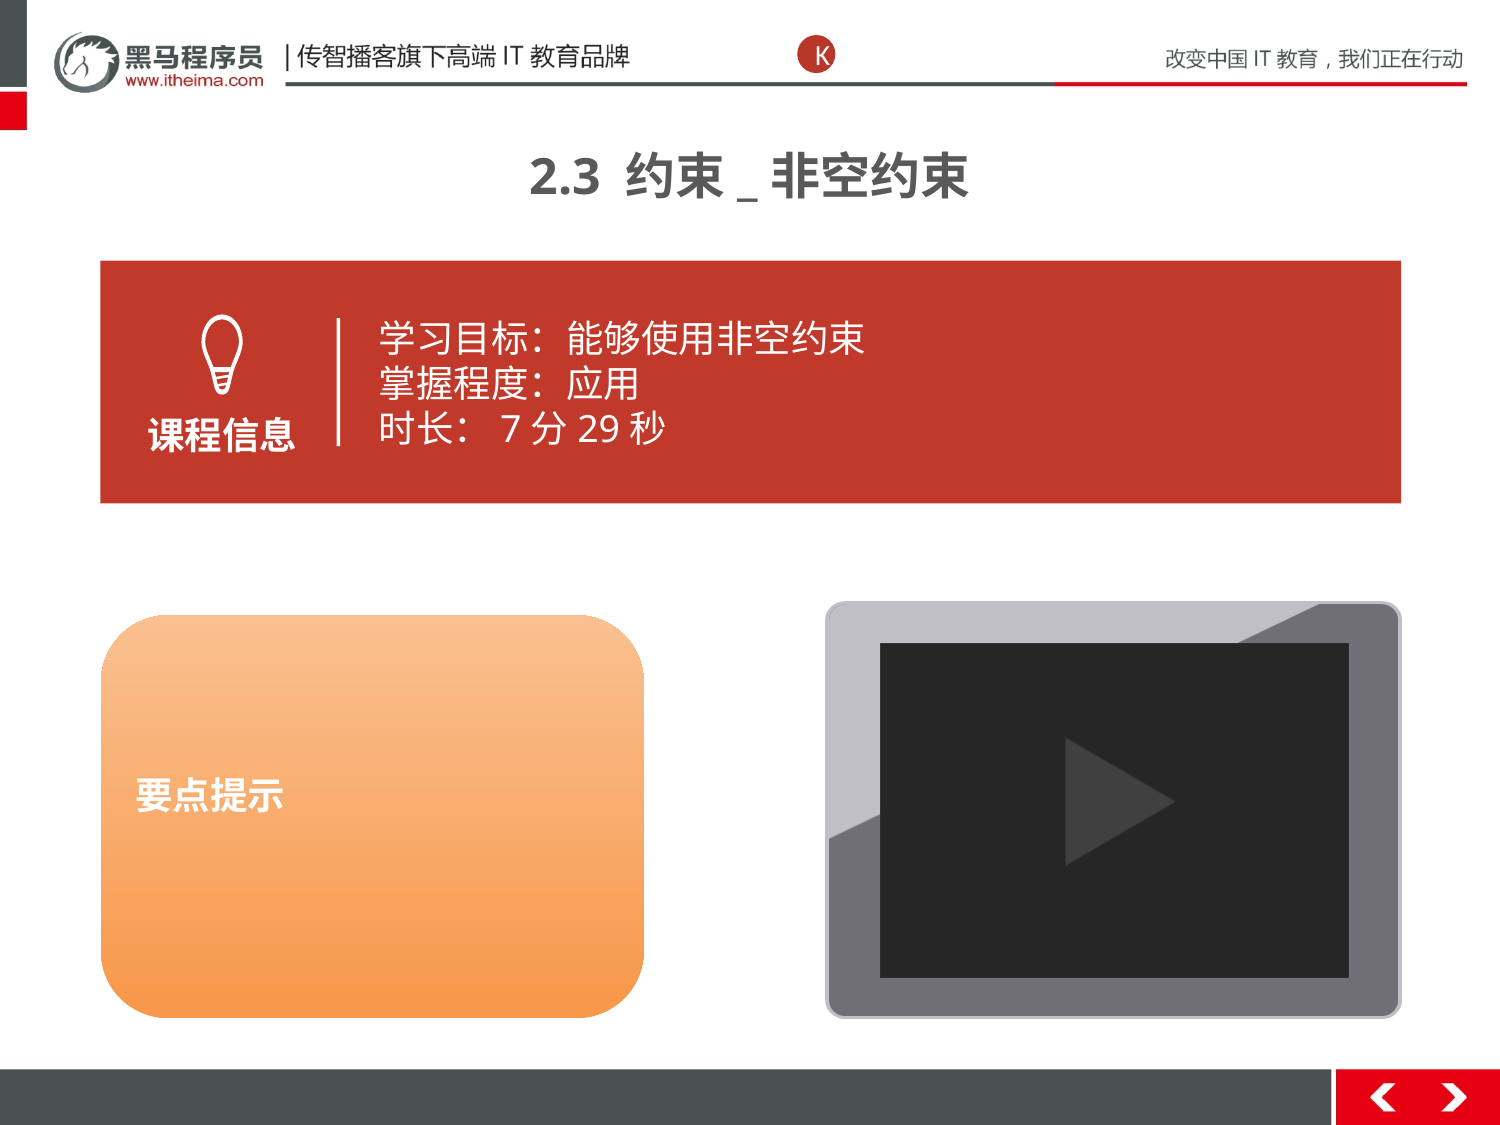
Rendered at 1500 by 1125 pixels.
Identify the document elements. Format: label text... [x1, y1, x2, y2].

text_box [335, 316, 342, 448]
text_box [130, 314, 314, 466]
text_box 要点提示 [100, 615, 644, 1019]
text_box [98, 258, 1403, 505]
text_box 学习目标：能够使用非空约束 掌握程度：应用 时长：7分29秒 [364, 307, 1258, 458]
picture [0, 209, 1500, 1125]
picture [0, 0, 1500, 137]
text_box K [795, 32, 838, 76]
text_box 2.3 约束_非空约束 [0, 137, 1500, 209]
